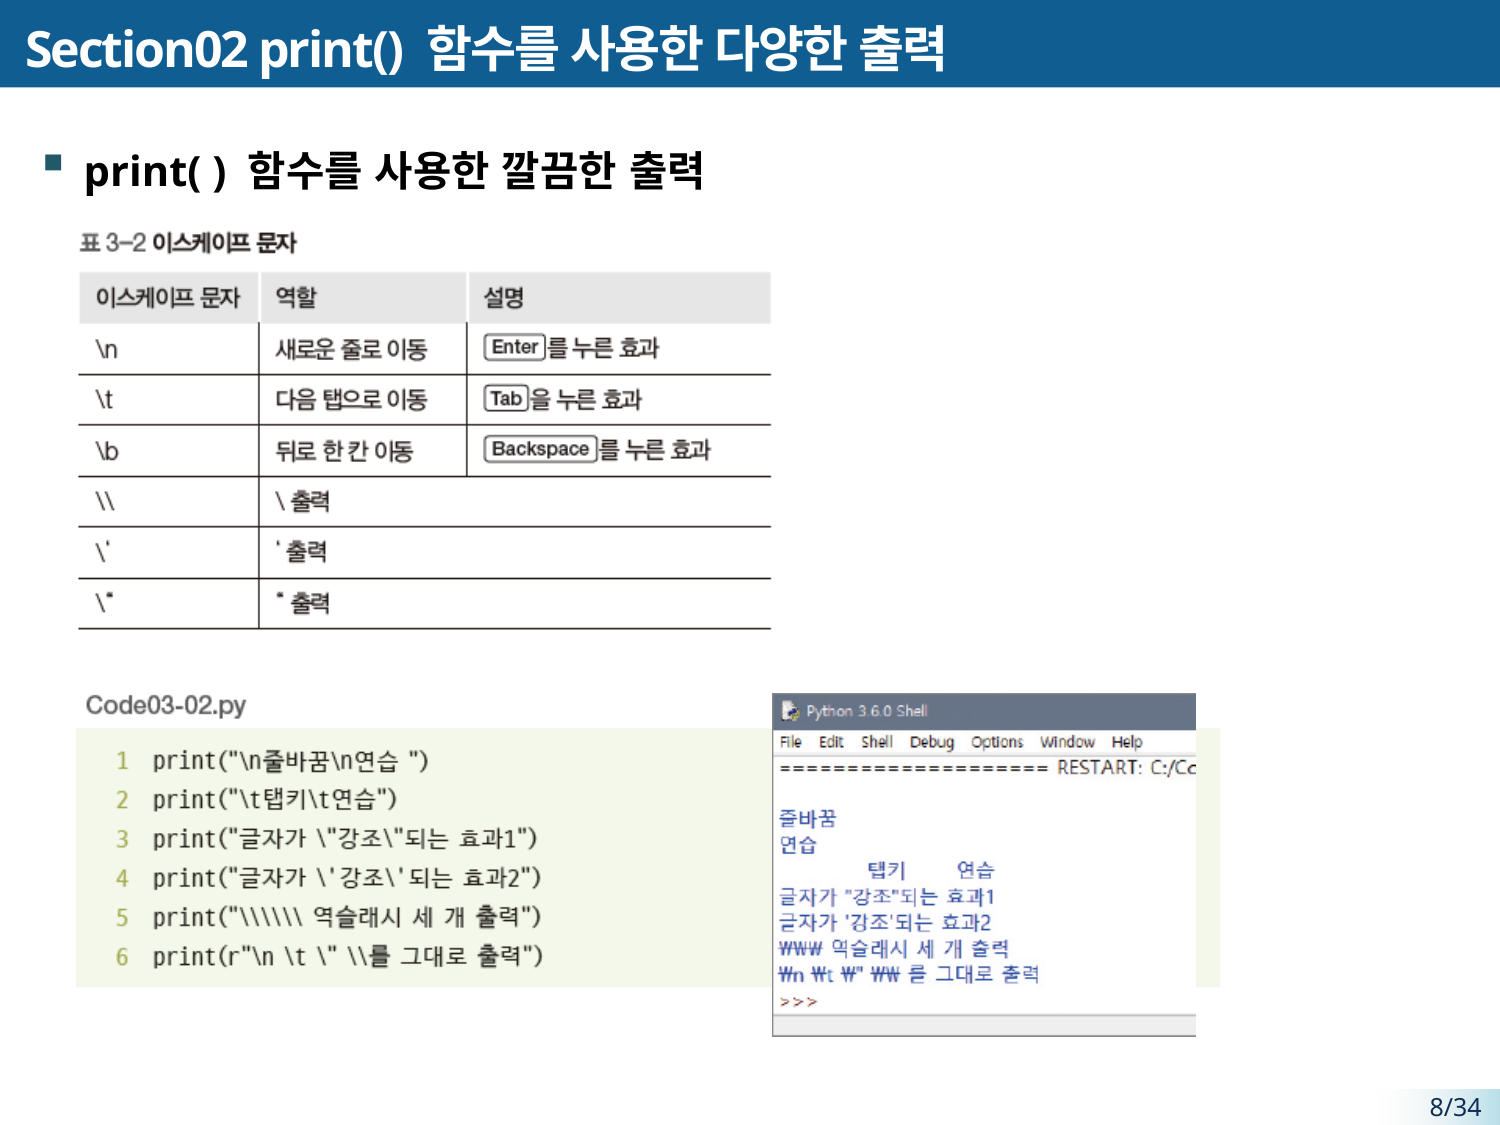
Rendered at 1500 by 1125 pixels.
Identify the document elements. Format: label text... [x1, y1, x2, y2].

title Section02 print() 함수를 사용한 다양한 출력 [10, 8, 1288, 87]
picture [75, 686, 1222, 1038]
list print( ) 함수를 사용한 깔끔한 출력 [10, 126, 1481, 1057]
picture [63, 222, 791, 647]
